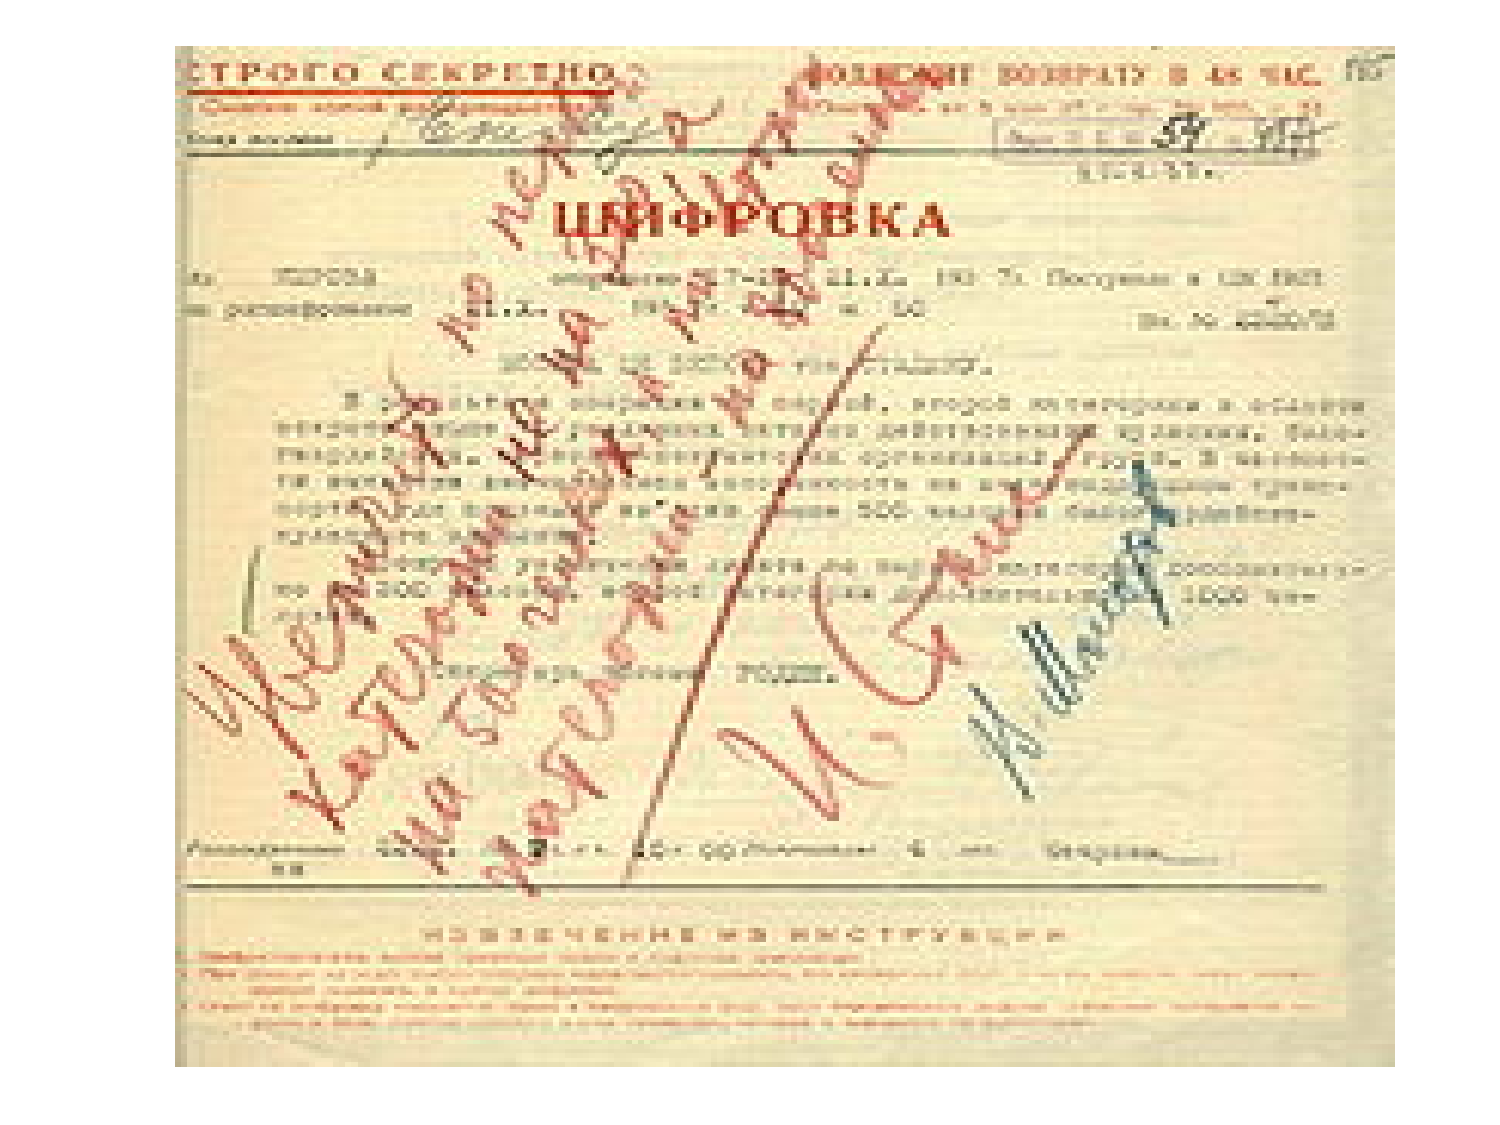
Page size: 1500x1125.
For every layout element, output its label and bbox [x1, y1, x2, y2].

picture [175, 46, 1395, 1067]
